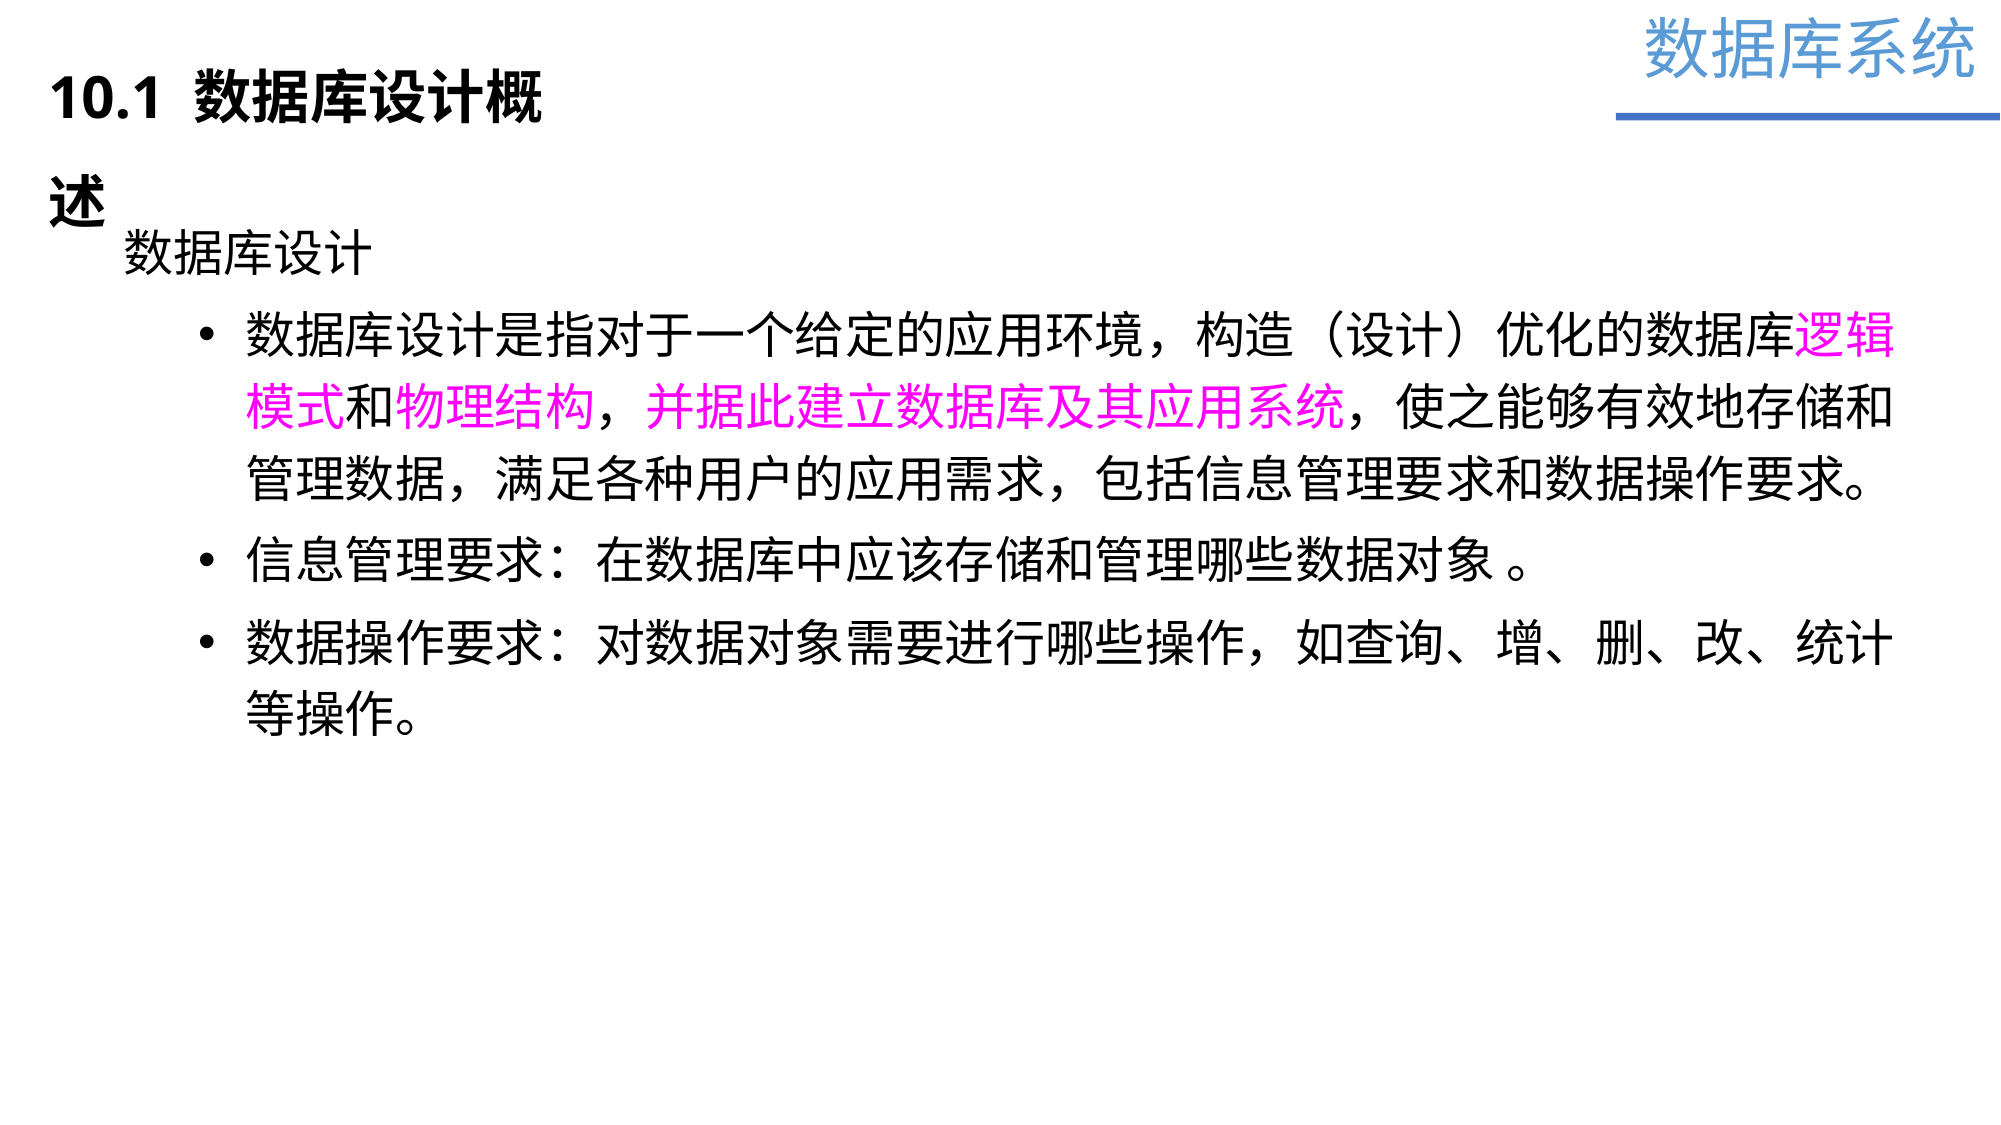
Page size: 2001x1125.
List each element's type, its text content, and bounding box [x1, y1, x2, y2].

text_box 10.1 数据库设计概述 [33, 17, 591, 243]
text_box 数据库系统 [1629, 0, 1993, 95]
text_box 数据库设计 数据库设计是指对于一个给定的应用环境，构造（设计）优化的数据库逻辑模式和物理结构，并据此建立数据库及其应用系统，使之能够有效地存储和管理数据，满足各种用户的应用需求，包括信息管理要求和数据操作要求。 信息管理要求：在数据库中应该存储和管理哪些数据对象 。 数据操作要求：对数据对象需要进行哪些操作，如查询、增、删、改、统计等操作。 [108, 201, 1925, 779]
text_box [1615, 112, 2000, 121]
